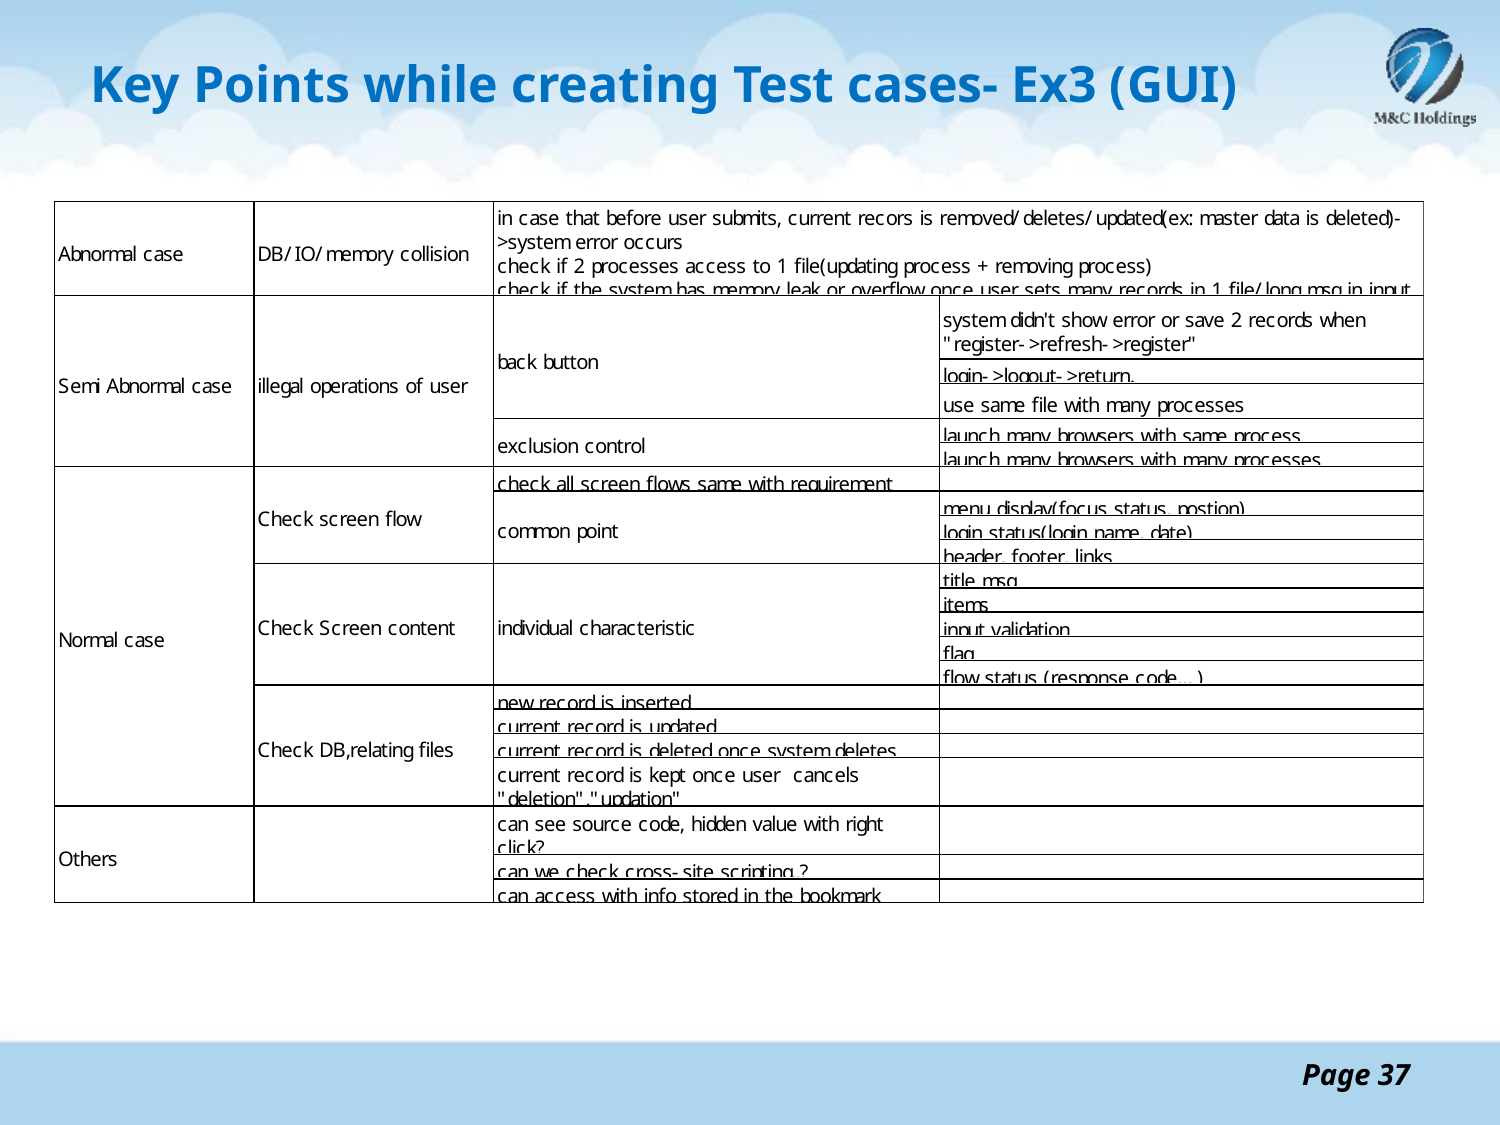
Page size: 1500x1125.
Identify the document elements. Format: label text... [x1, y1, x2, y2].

picture [0, 0, 1500, 1125]
slide_number Page 37 [1074, 1048, 1425, 1110]
title Key Points while creating Test cases- Ex3 (GUI) [75, 28, 1425, 144]
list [54, 200, 1425, 904]
